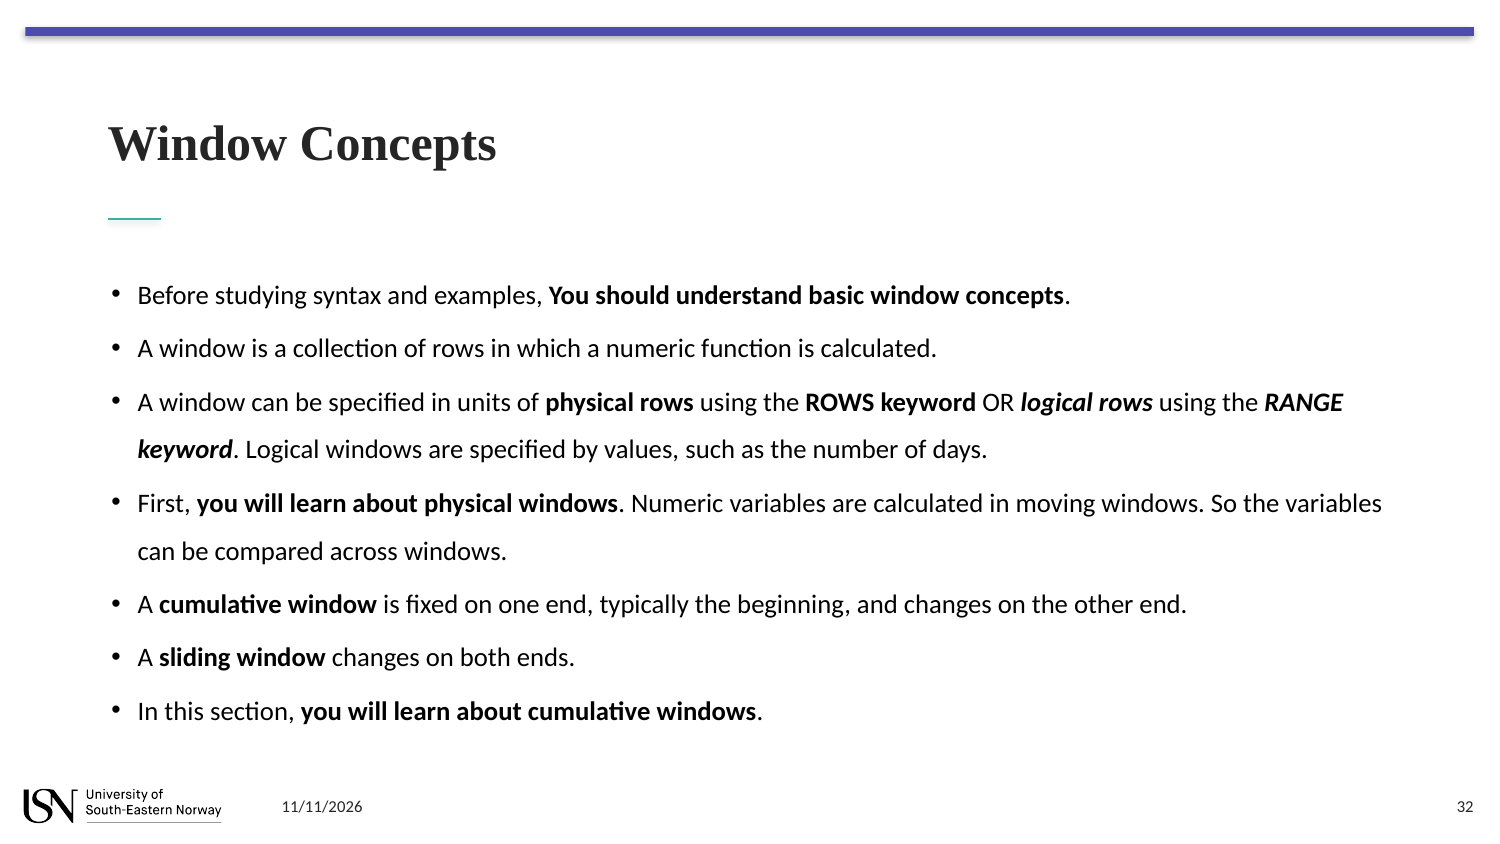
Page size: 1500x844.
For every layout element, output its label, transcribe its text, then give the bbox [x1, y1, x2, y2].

picture [3, 768, 238, 844]
title Window Concepts [107, 70, 1414, 211]
list Before studying syntax and examples, You should understand basic window concepts. A window is a collection of rows in which a numeric function is calculated. A window can be specified in units of physical rows using the ROWS keyword OR logical rows using the RANGE keyword. Logical windows are specified by values, such as the number of days. First, you will learn about physical windows. Numeric variables are calculated in moving windows. So the variables can be compared across windows. A cumulative window is fixed on one end, typically the beginning, and changes on the other end. A sliding window changes on both ends. In this section, you will learn about cumulative windows. [96, 261, 1414, 730]
slide_number 32 [1123, 793, 1474, 820]
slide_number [281, 793, 497, 820]
